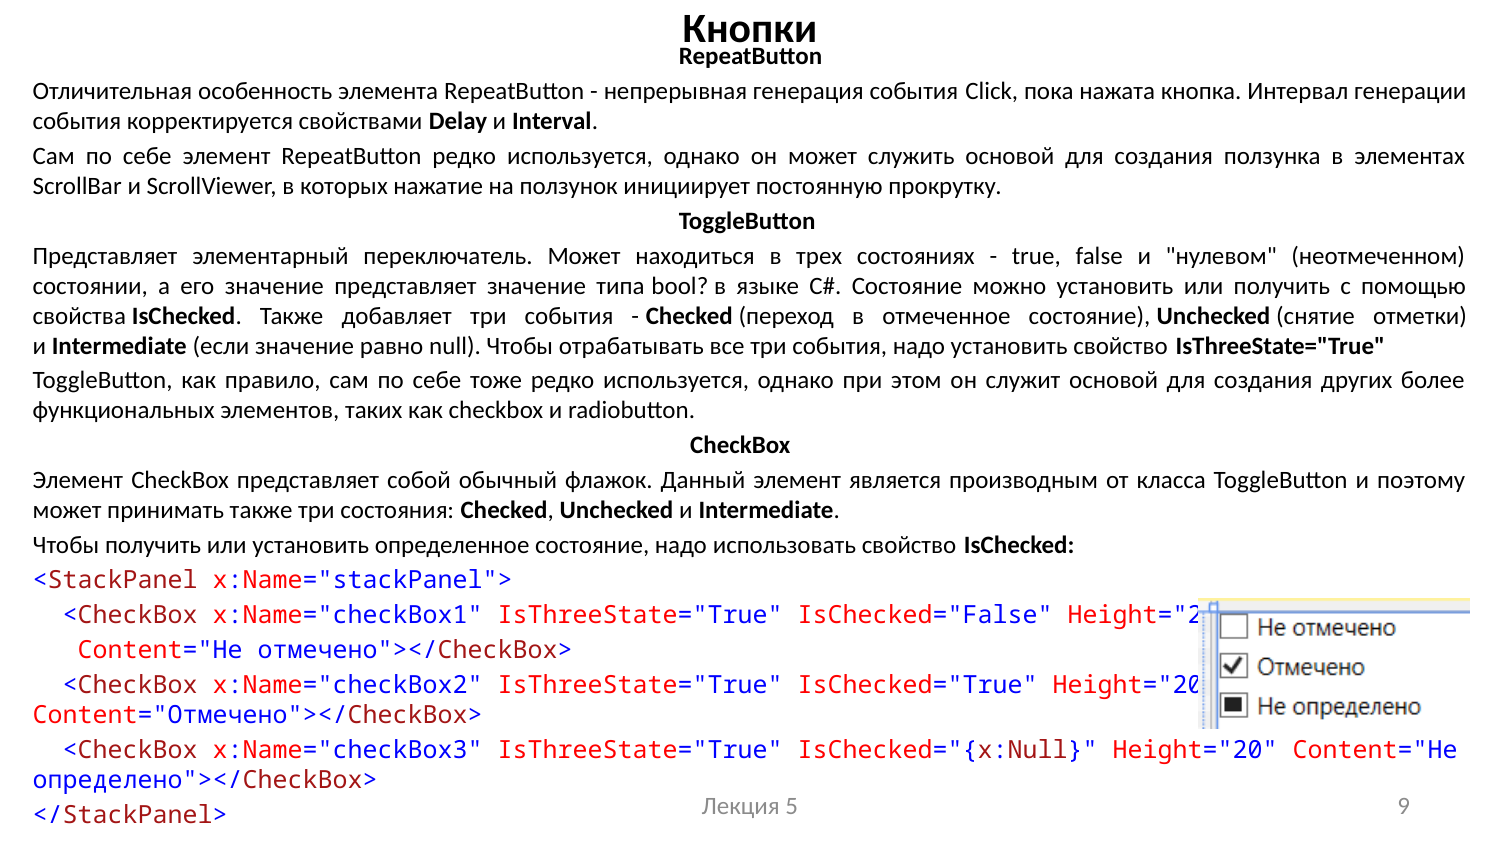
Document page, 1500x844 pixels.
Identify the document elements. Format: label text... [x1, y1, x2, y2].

title Кнопки [75, 0, 1425, 32]
picture [1198, 598, 1470, 729]
list RepeatButton Отличительная особенность элемента RepeatButton - непрерывная генерация события Click, пока нажата кнопка. Интервал генерации события корректируется свойствами Delay и Interval. Сам по себе элемент RepeatButton редко используется, однако он может служить основой для создания ползунка в элементах ScrollBar и ScrollViewer, в которых нажатие на ползунок инициирует постоянную прокрутку. ToggleButton Представляет элементарный переключатель. Может находиться в трех состояниях - true, false и "нулевом" (неотмеченном) состоянии, а его значение представляет значение типа bool? в языке C#. Состояние можно установить или получить с помощью свойства IsChecked. Также добавляет три события - Checked (переход в отмеченное состояние), Unchecked (снятие отметки) и Intermediate (если значение равно null). Чтобы отрабатывать все три события, надо установить свойство IsThreeState="True" ToggleButton, как правило, сам по себе тоже редко используется, однако при этом он служит основой для создания других более функциональных элементов, таких как checkbox и radiobutton. CheckBox Элемент CheckBox представляет собой обычный флажок. Данный элемент является производным от класса ToggleButton и поэтому может принимать также три состояния: Checked, Unchecked и Intermediate. Чтобы получить или установить определенное состояние, надо использовать свойство IsChecked: <StackPanel x:Name="stackPanel"> <CheckBox x:Name="checkBox1" IsThreeState="True" IsChecked="False" Height="20" Content="Не отмечено"></CheckBox> <CheckBox x:Name="checkBox2" IsThreeState="True" IsChecked="True" Height="20" Content="Отмечено"></CheckBox> <CheckBox x:Name="checkBox3" IsThreeState="True" IsChecked="{x:Null}" Height="20" Content="Не определено"></CheckBox> </StackPanel> [17, 32, 1483, 844]
footer Лекция 5 [512, 782, 988, 827]
slide_number 9 [1074, 782, 1425, 827]
